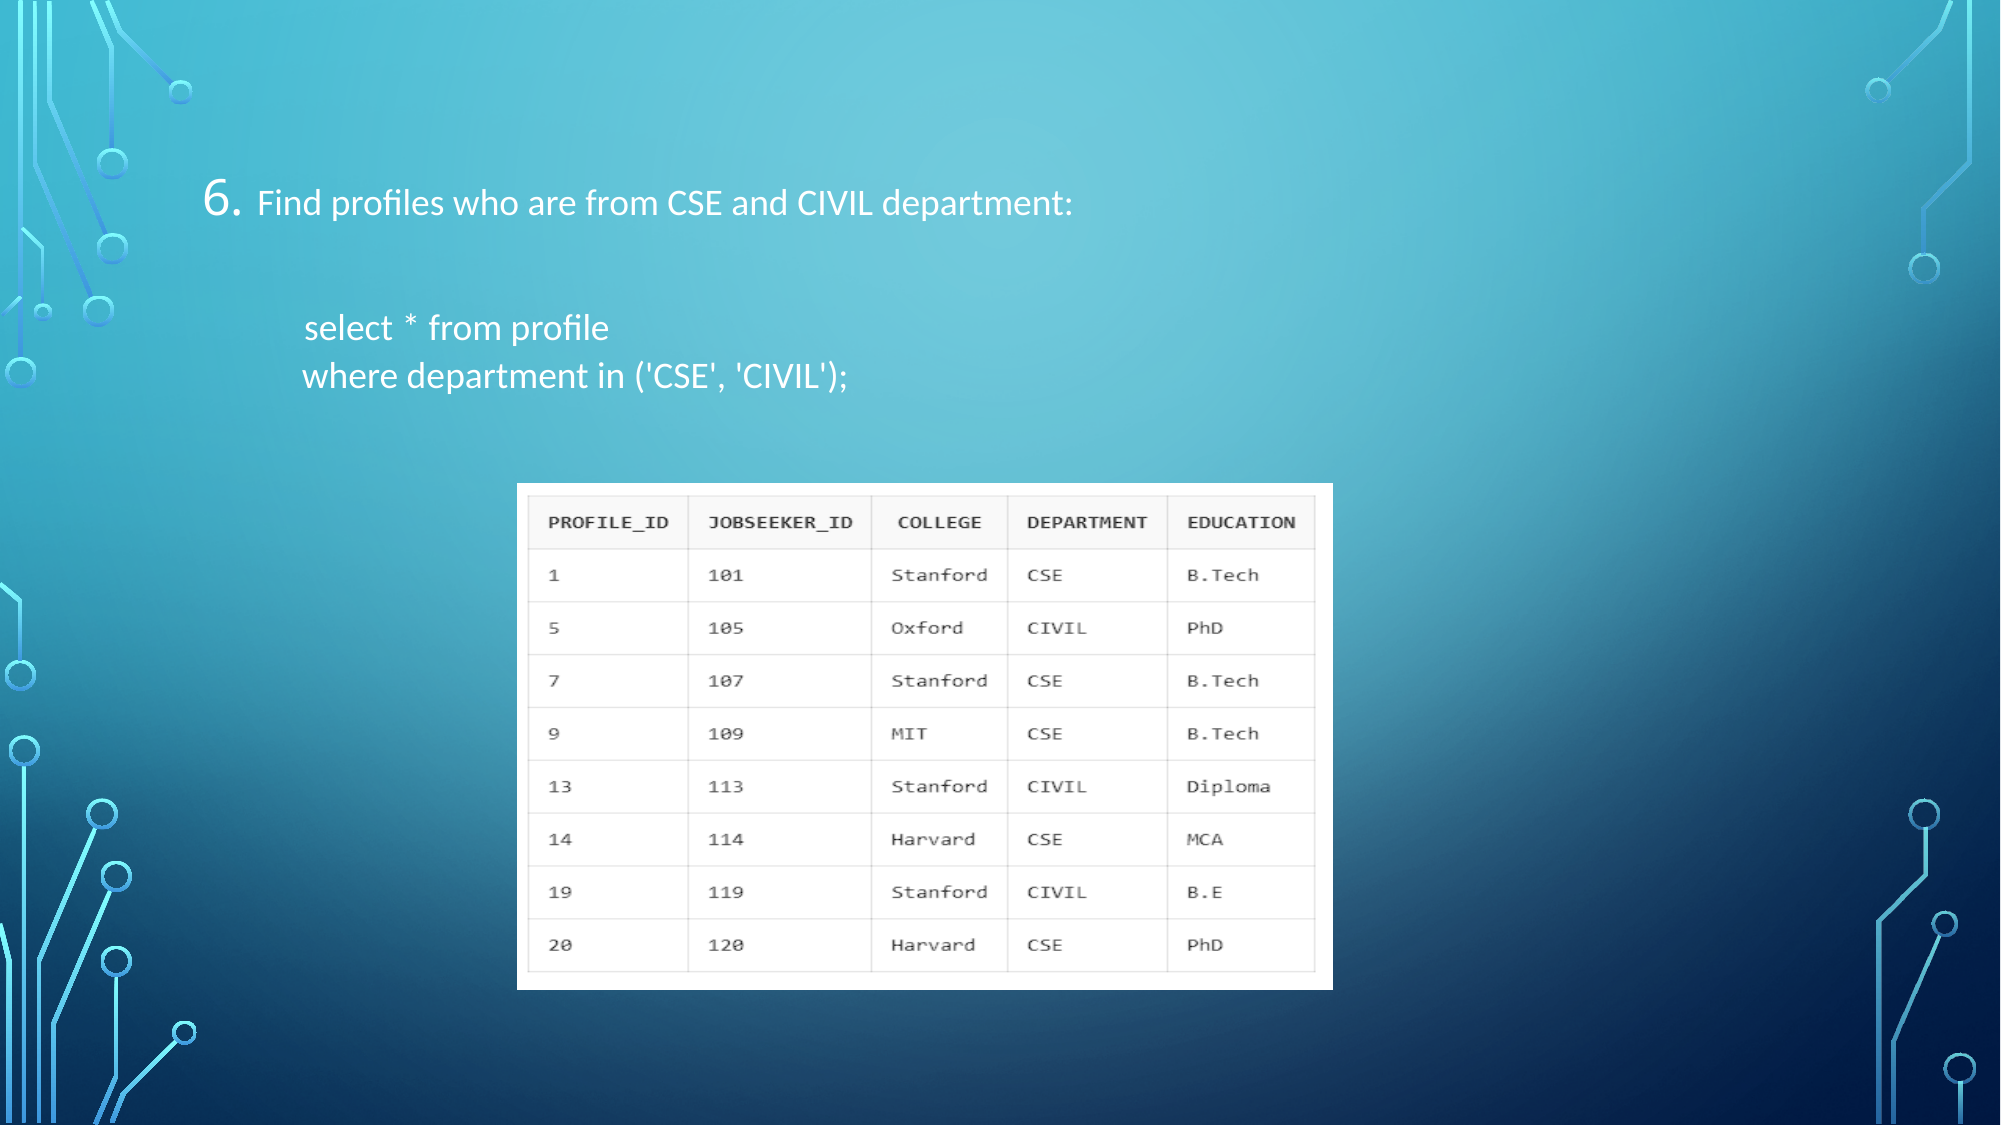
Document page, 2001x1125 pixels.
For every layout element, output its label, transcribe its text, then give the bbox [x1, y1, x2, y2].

picture [517, 482, 1333, 991]
list 6. Find profiles who are from CSE and CIVIL department: select * from profile where department in ('CSE', 'CIVIL'); [187, 145, 1813, 977]
